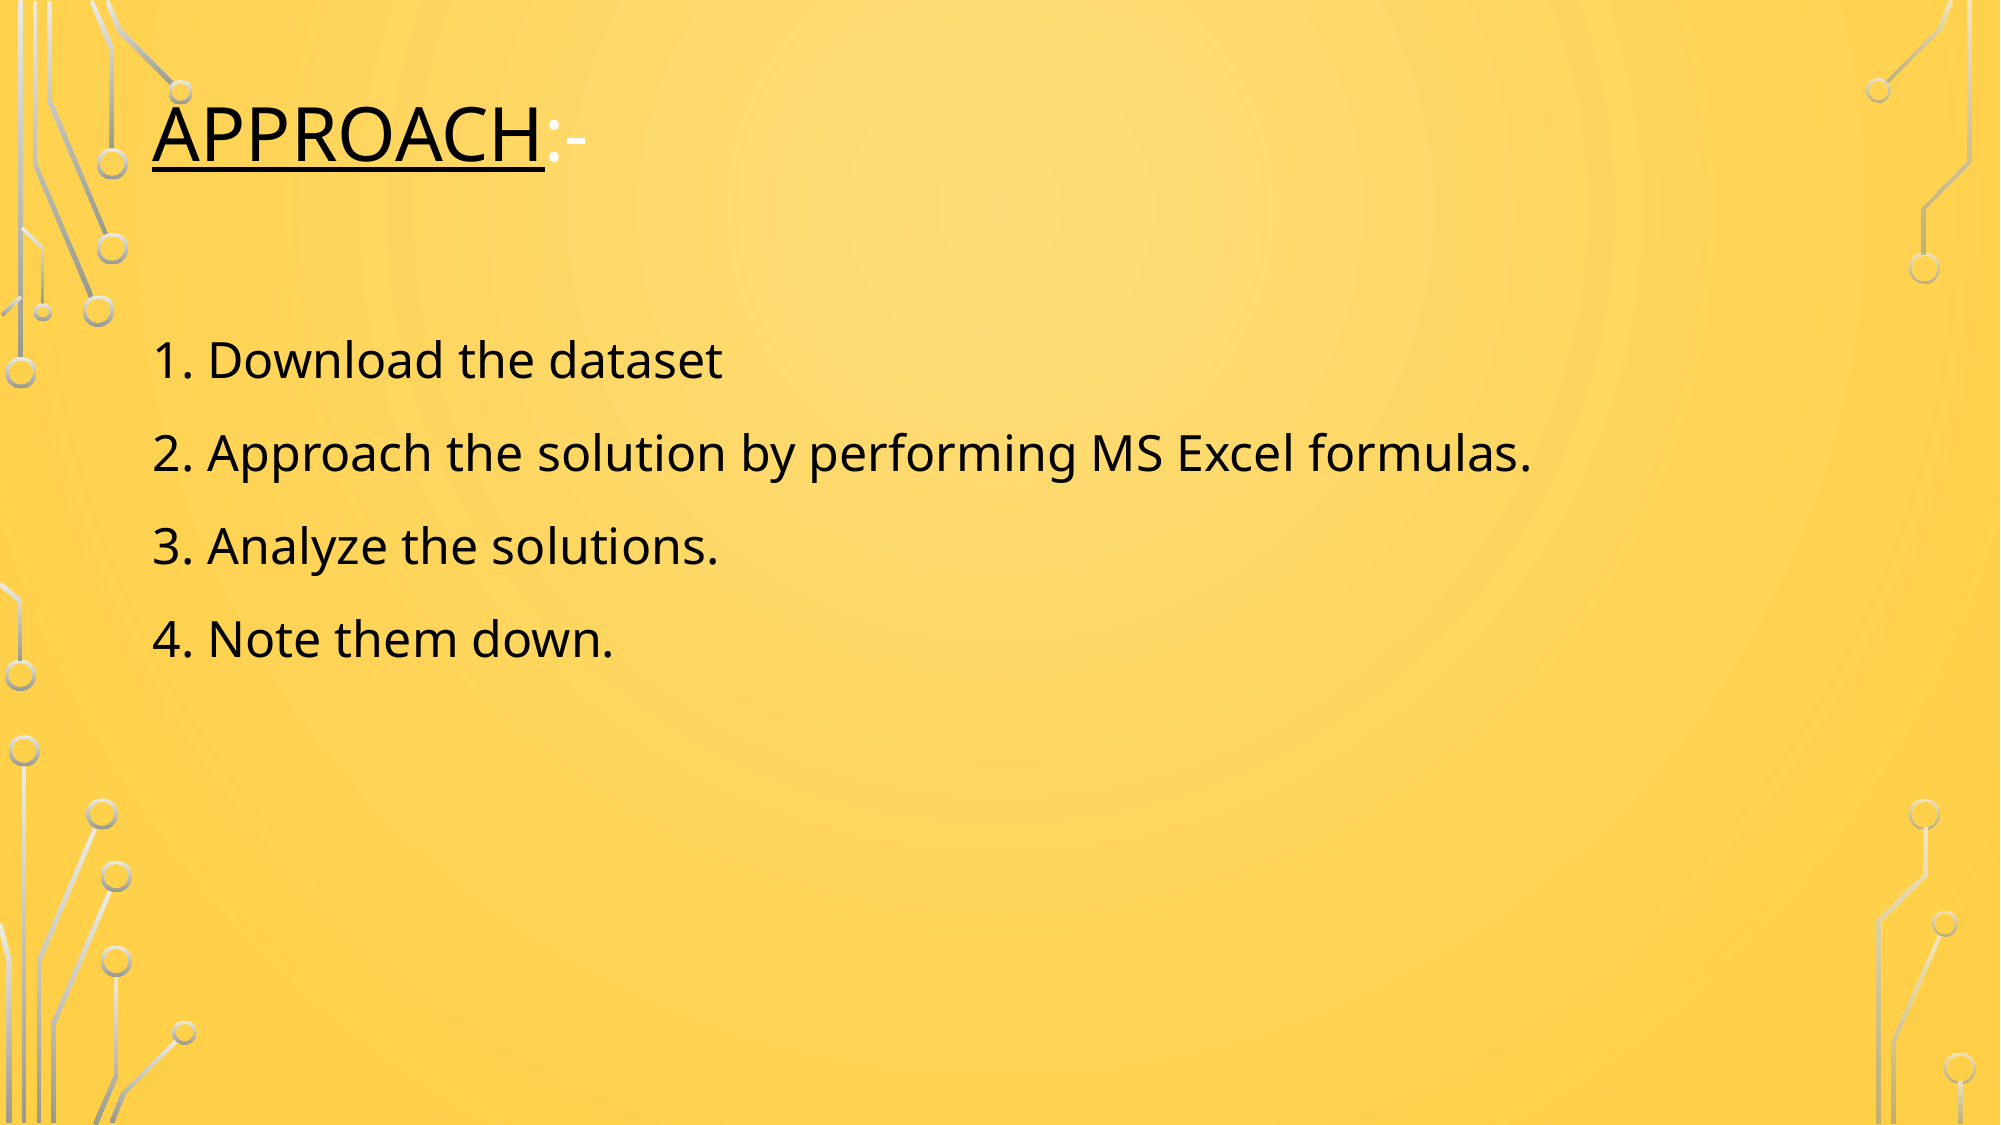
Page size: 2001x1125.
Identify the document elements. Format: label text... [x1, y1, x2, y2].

title APPROACH:- [137, 28, 862, 246]
list Download the dataset Approach the solution by performing MS Excel formulas. Analyze the solutions. Note them down. [137, 309, 1863, 816]
